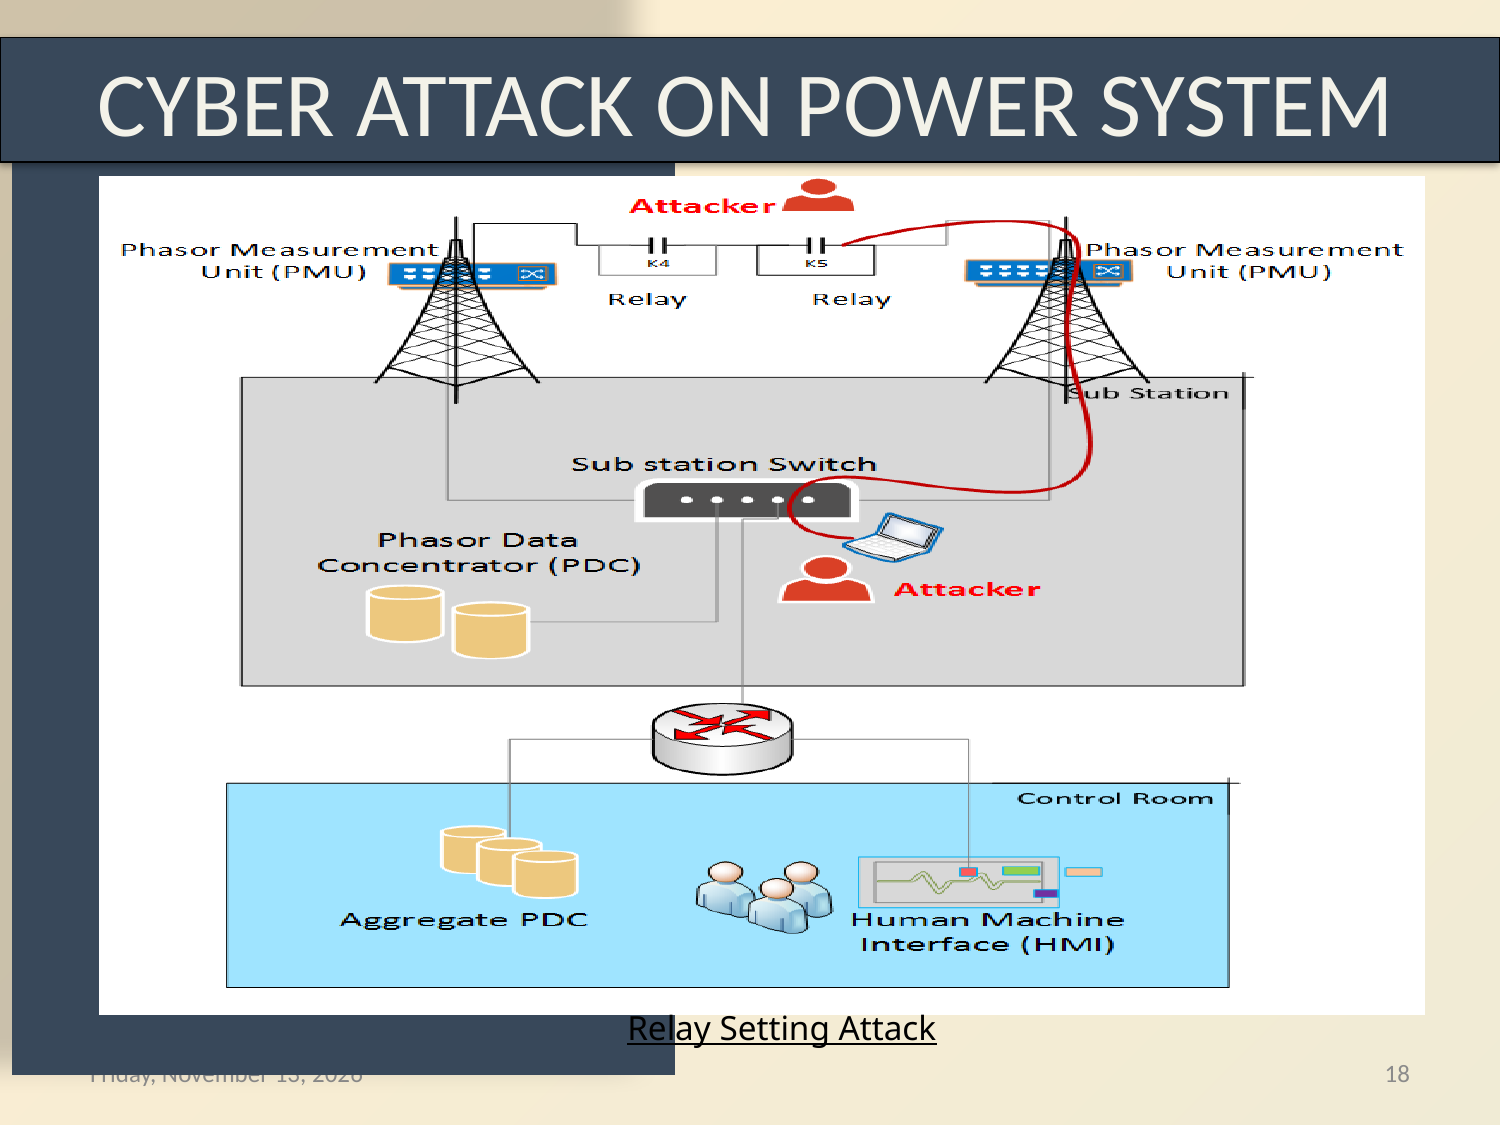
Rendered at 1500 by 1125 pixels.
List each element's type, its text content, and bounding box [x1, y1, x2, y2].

picture [99, 175, 1426, 1016]
text_box Relay Setting Attack [612, 1024, 1200, 1055]
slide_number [75, 1042, 425, 1103]
text_box [10, 171, 677, 1077]
slide_number 18 [1074, 1042, 1425, 1103]
text_box Cyber Attack on Power System [0, 37, 1500, 163]
